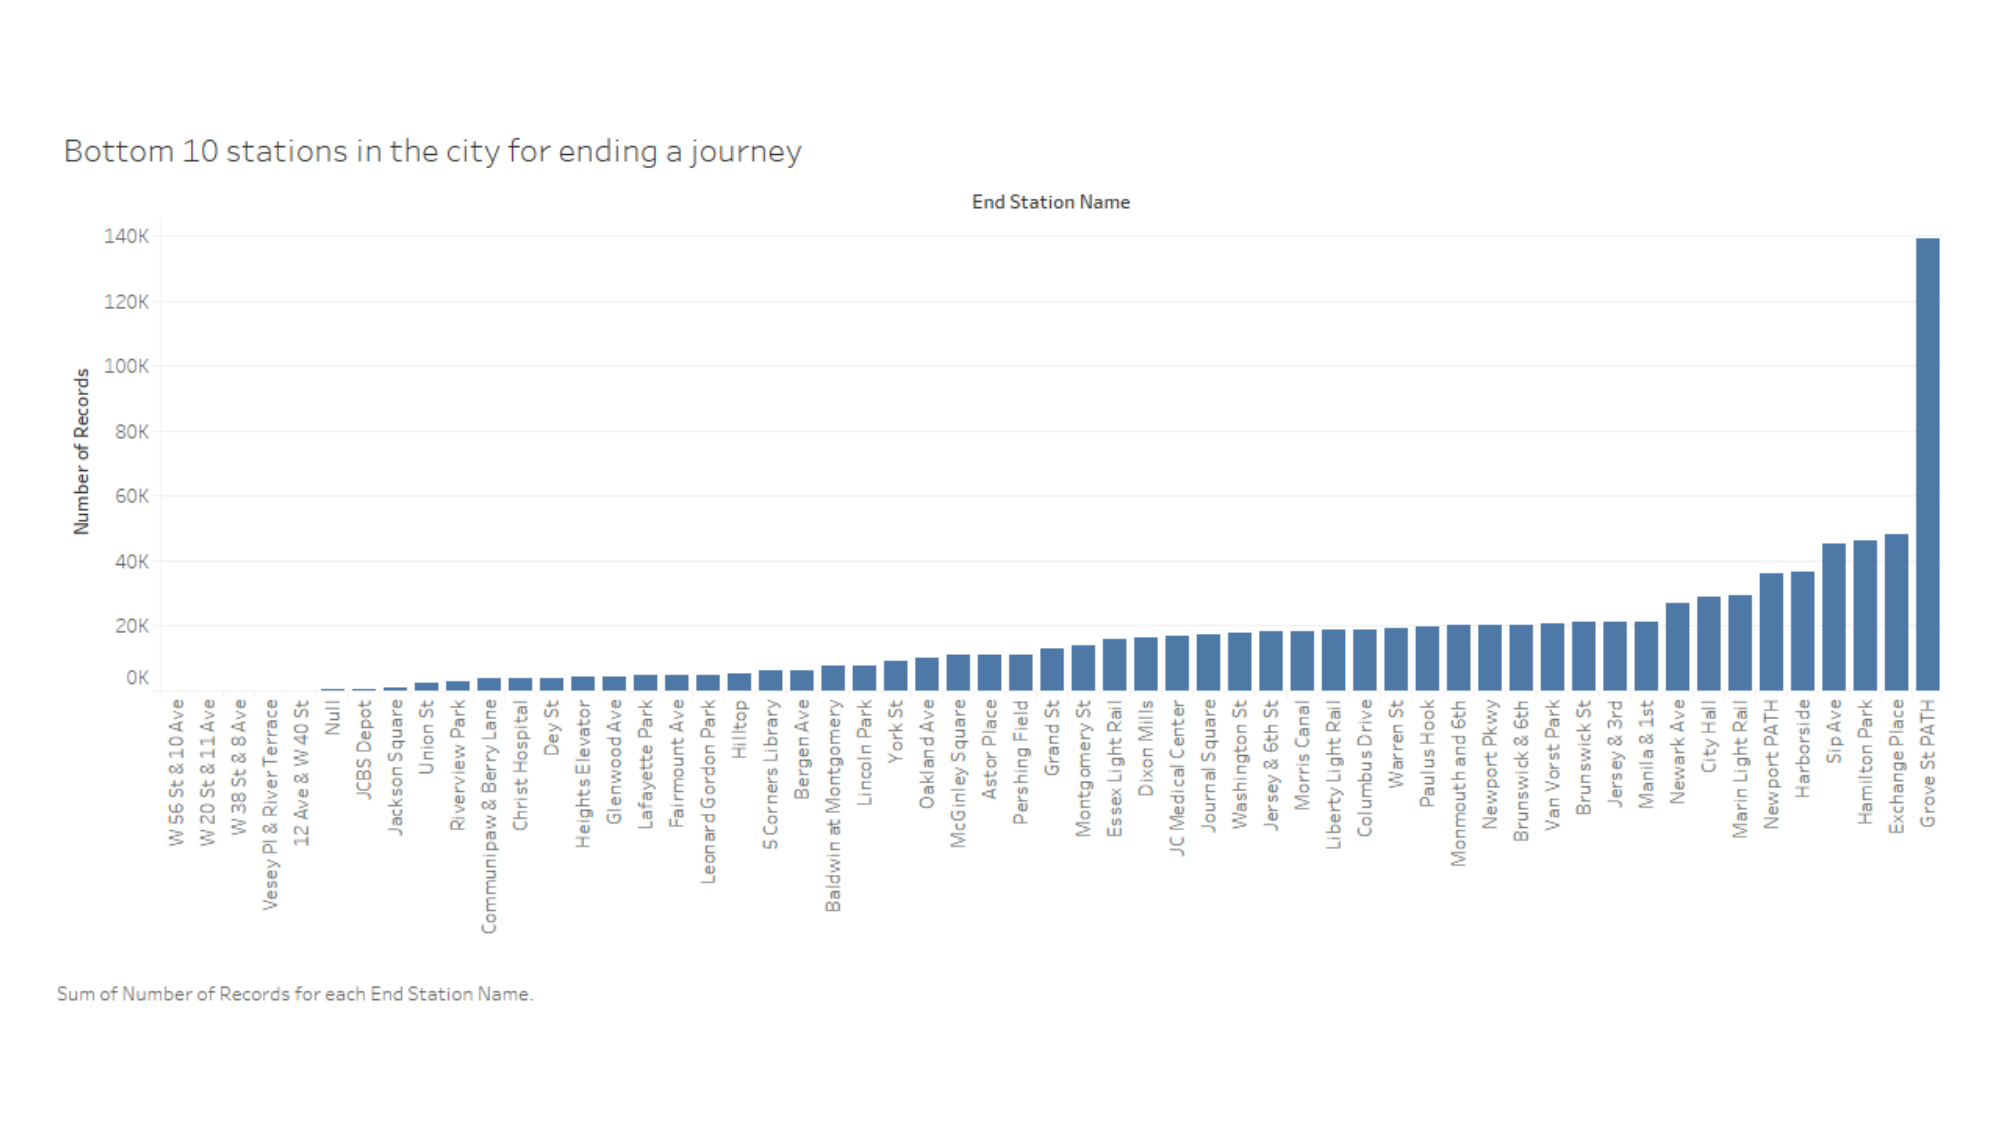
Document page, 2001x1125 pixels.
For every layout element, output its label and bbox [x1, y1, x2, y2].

picture [57, 118, 1943, 1007]
